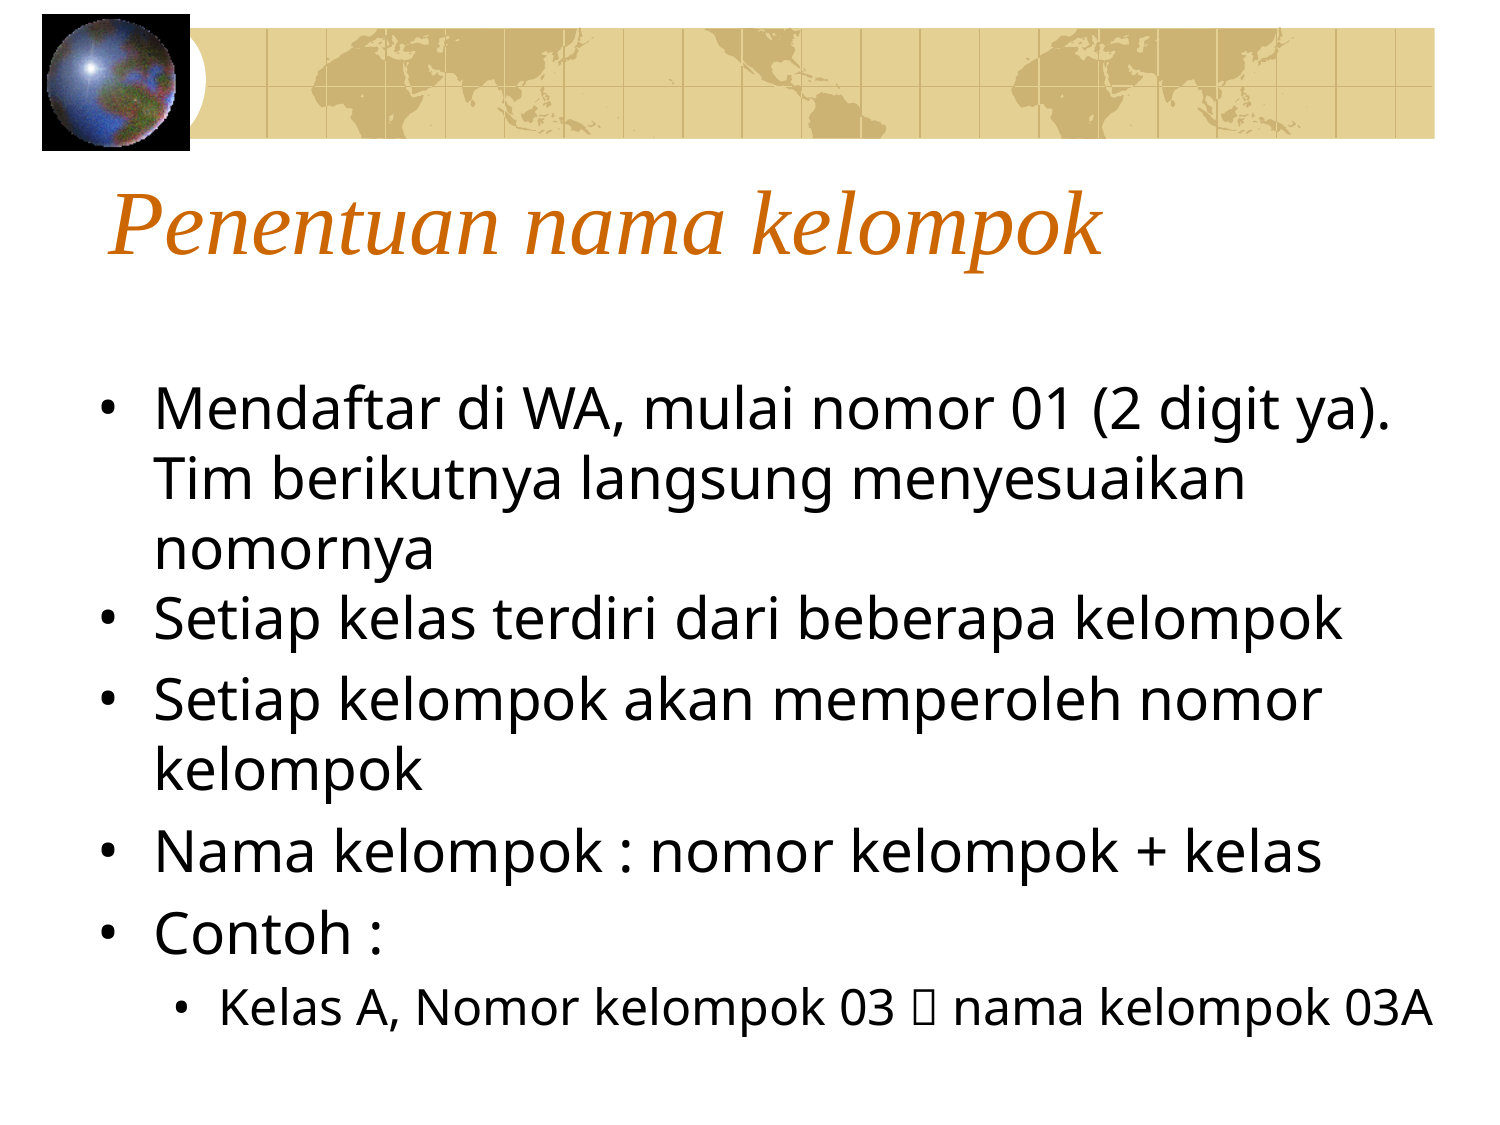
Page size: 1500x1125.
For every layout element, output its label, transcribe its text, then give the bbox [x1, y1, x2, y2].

text_box Penentuan nama kelompok [93, 105, 1444, 331]
picture [42, 14, 190, 151]
text_box Mendaftar di WA, mulai nomor 01 (2 digit ya). Tim berikutnya langsung menyesuaikan nomornya Setiap kelas terdiri dari beberapa kelompok Setiap kelompok akan memperoleh nomor kelompok Nama kelompok : nomor kelompok + kelas Contoh : Kelas A, Nomor kelompok 03  nama kelompok 03A [82, 363, 1472, 1097]
